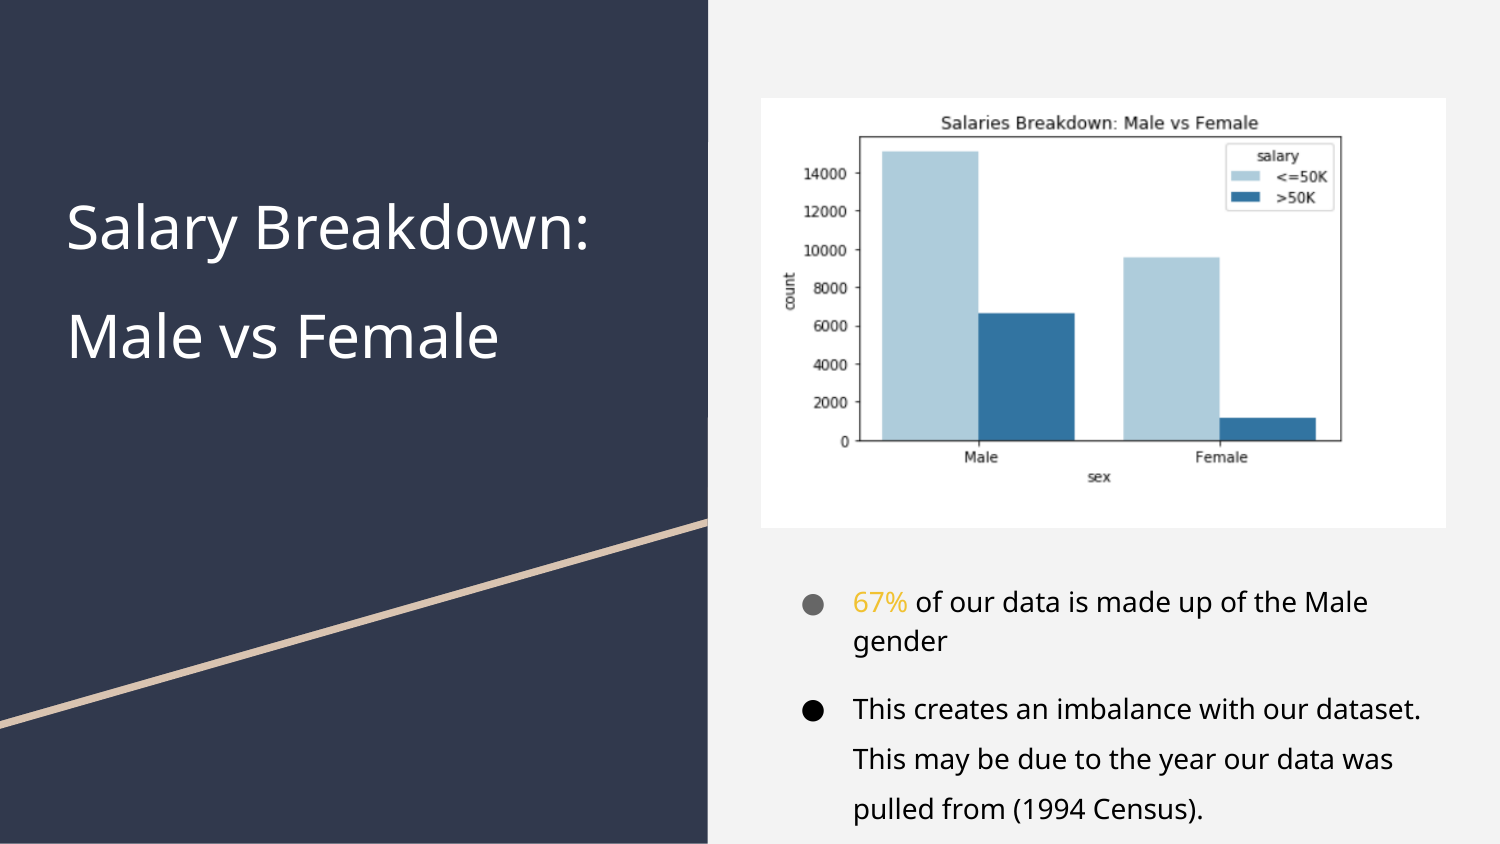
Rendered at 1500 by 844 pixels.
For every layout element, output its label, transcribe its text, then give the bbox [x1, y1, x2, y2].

list 67% of our data is made up of the Male gender This creates an imbalance with our dataset. This may be due to the year our data was pulled from (1994 Census). [761, 564, 1466, 844]
picture [761, 98, 1446, 529]
title Salary Breakdown: Male vs Female [51, 137, 660, 550]
